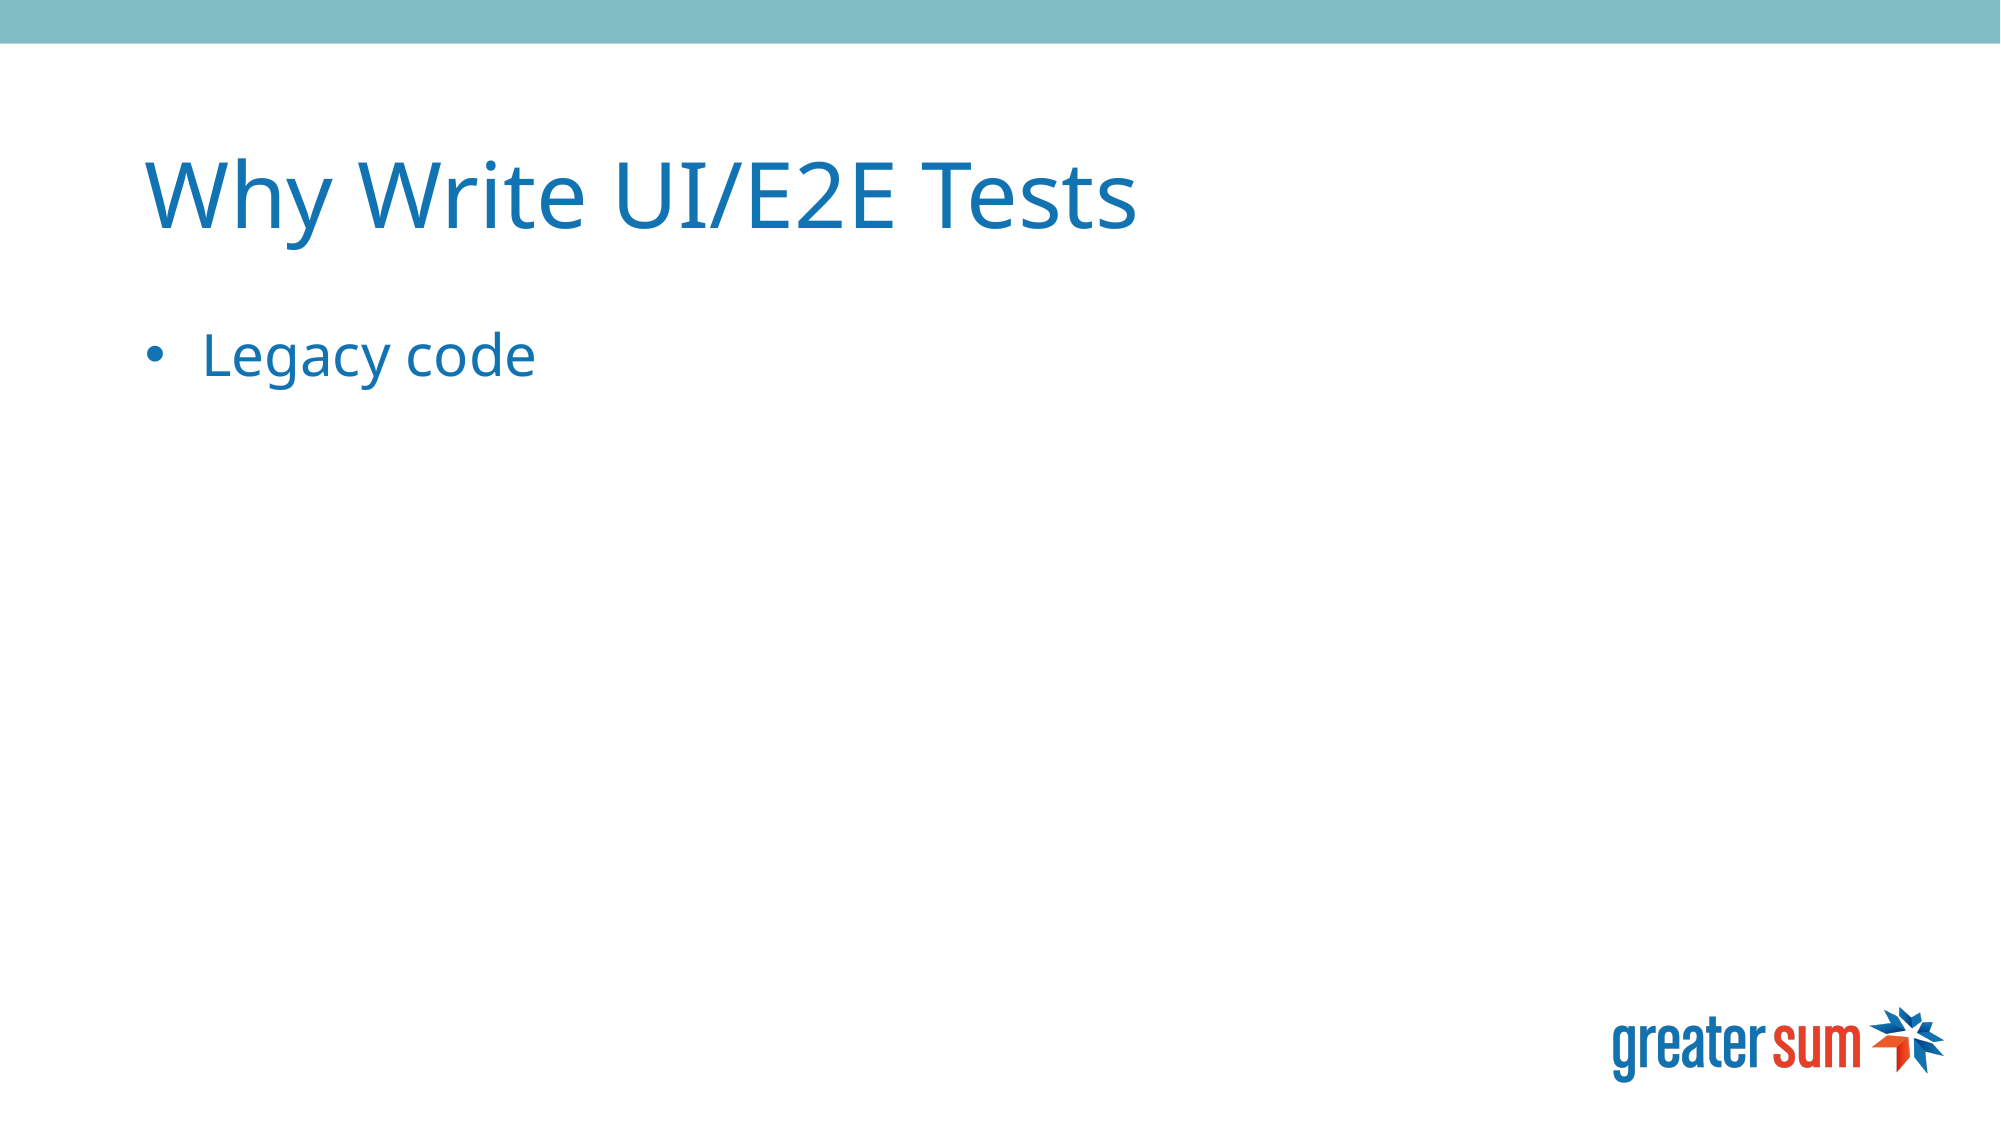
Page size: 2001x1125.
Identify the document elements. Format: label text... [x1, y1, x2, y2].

title Why Write UI/E2E Tests [136, 89, 1863, 309]
picture [1609, 1004, 1946, 1086]
list Legacy code [136, 310, 1863, 1026]
